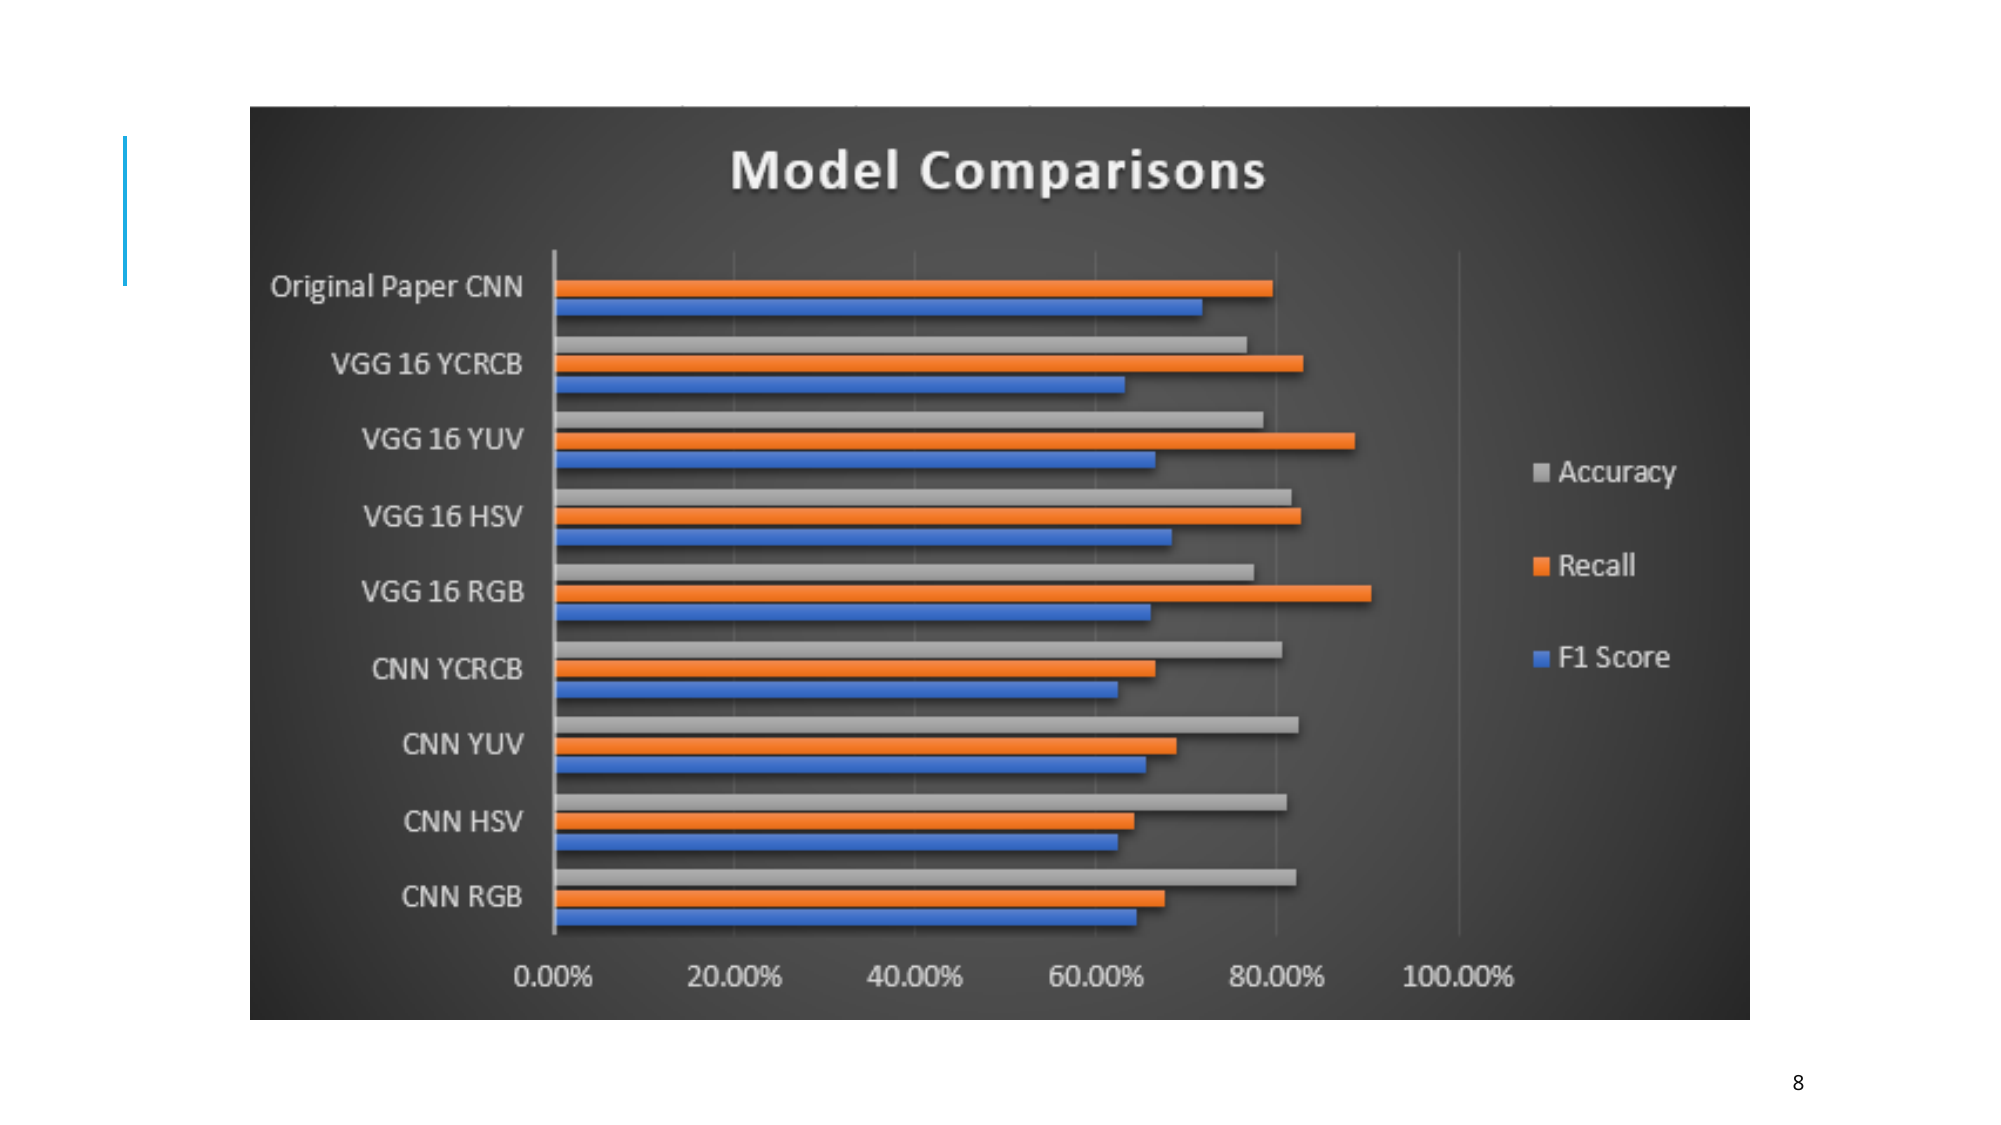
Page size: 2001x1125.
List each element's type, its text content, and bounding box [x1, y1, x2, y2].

picture [250, 105, 1750, 1020]
slide_number 8 [1777, 1061, 1938, 1107]
